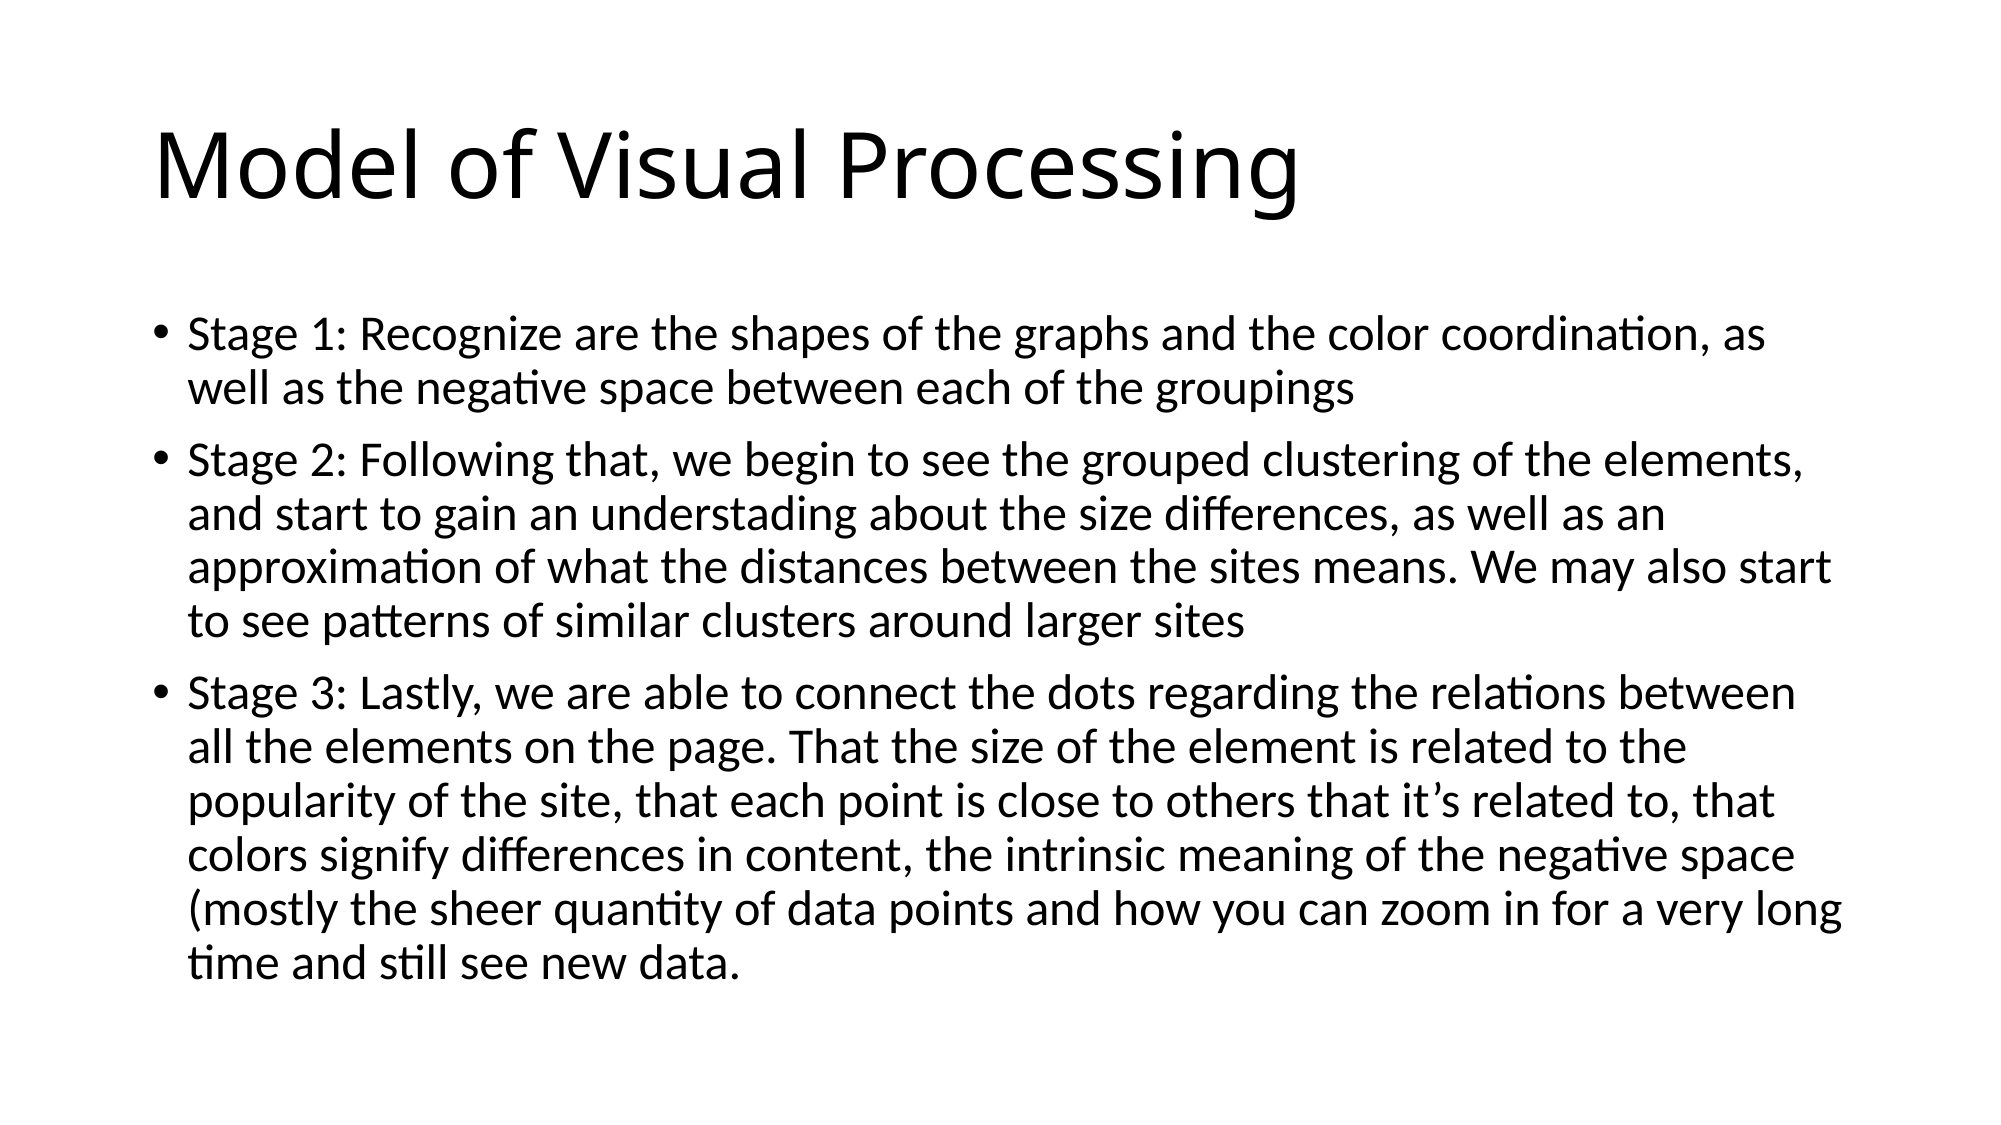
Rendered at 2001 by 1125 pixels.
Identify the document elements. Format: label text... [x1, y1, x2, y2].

list Stage 1: Recognize are the shapes of the graphs and the color coordination, as well as the negative space between each of the groupings Stage 2: Following that, we begin to see the grouped clustering of the elements, and start to gain an understading about the size differences, as well as an approximation of what the distances between the sites means. We may also start to see patterns of similar clusters around larger sites Stage 3: Lastly, we are able to connect the dots regarding the relations between all the elements on the page. That the size of the element is related to the popularity of the site, that each point is close to others that it’s related to, that colors signify differences in content, the intrinsic meaning of the negative space (mostly the sheer quantity of data points and how you can zoom in for a very long time and still see new data. [137, 299, 1863, 1014]
title Model of Visual Processing [137, 59, 1863, 278]
